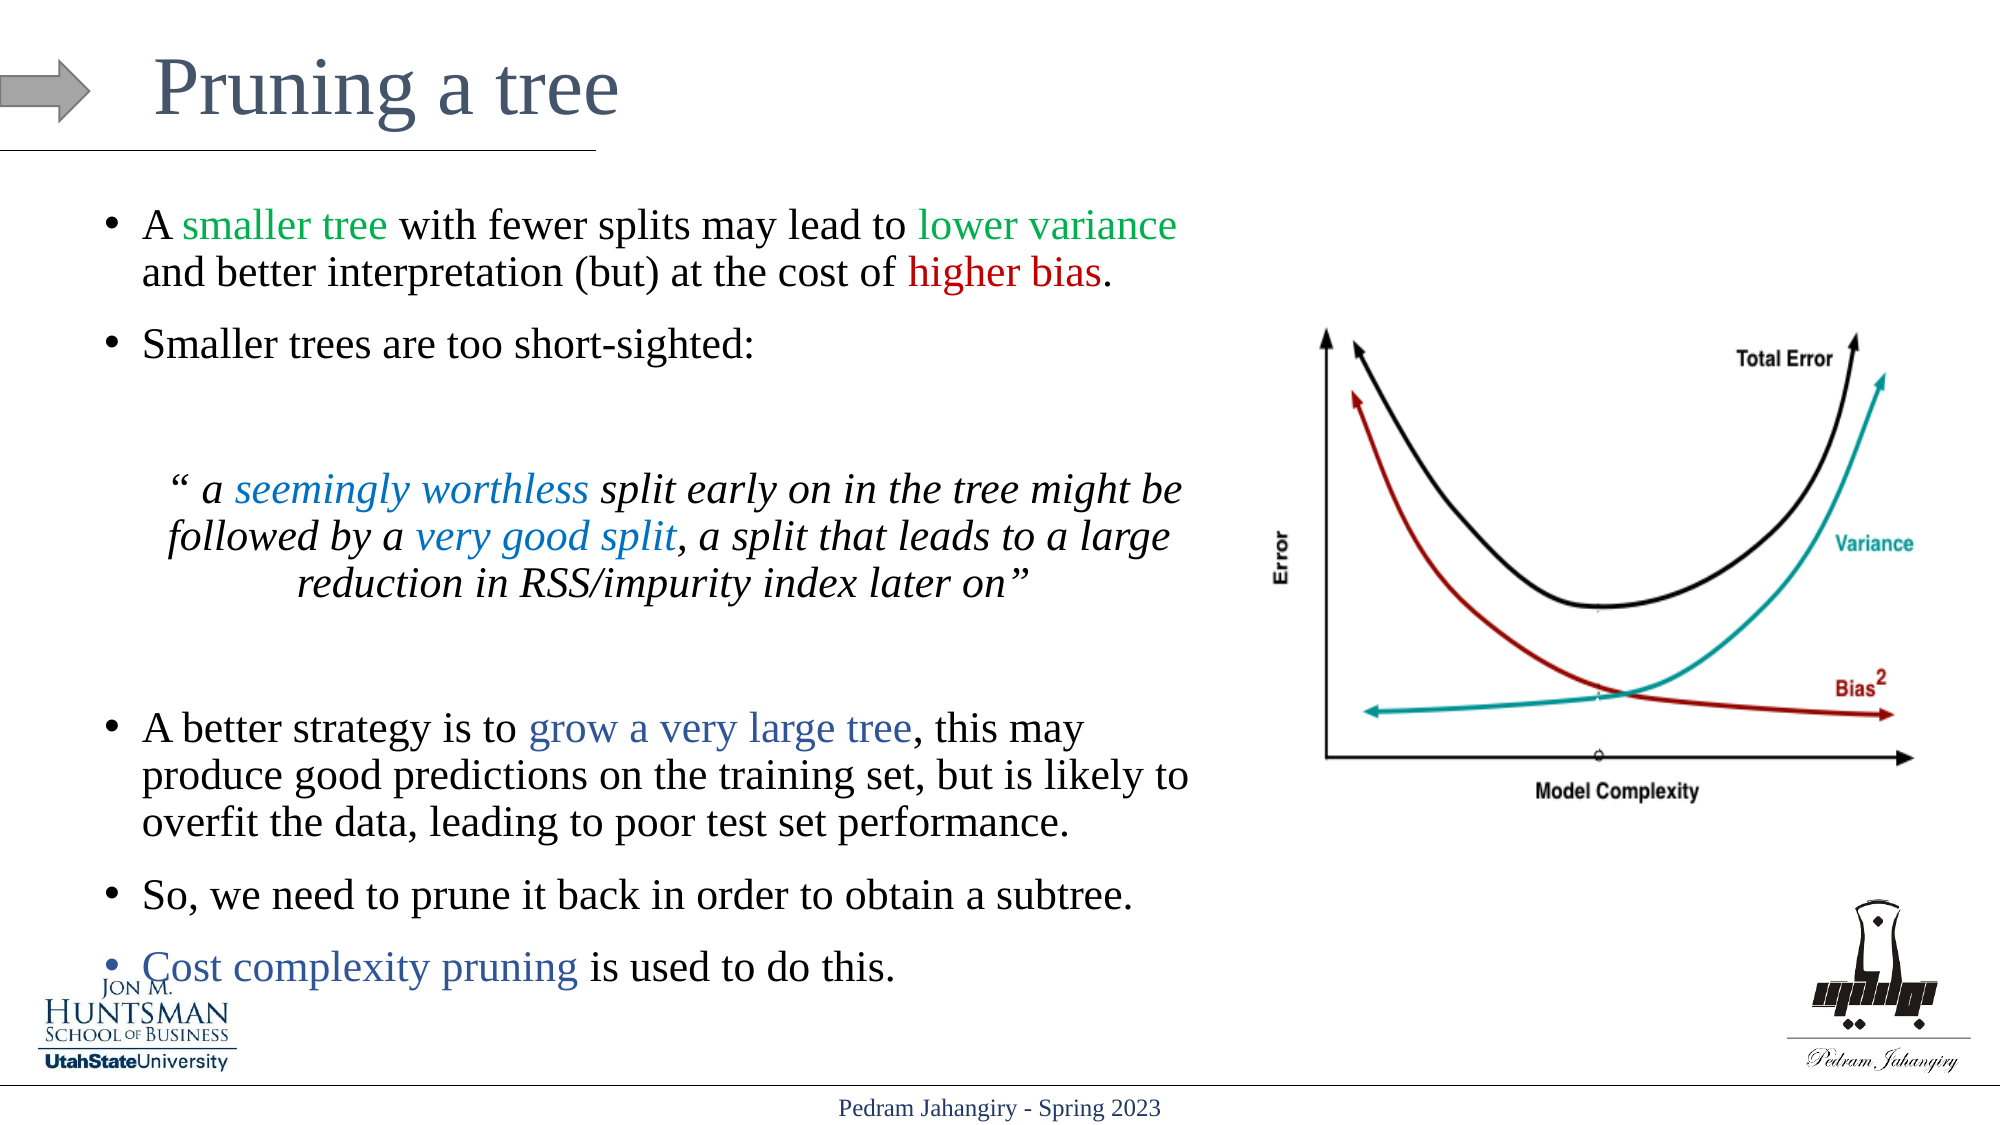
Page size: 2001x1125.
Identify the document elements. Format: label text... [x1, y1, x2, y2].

text_box [0, 58, 91, 124]
text_box Pruning a tree [138, 17, 1392, 141]
picture [1786, 890, 1971, 1085]
list A smaller tree with fewer splits may lead to lower variance and better interpretation (but) at the cost of higher bias. Smaller trees are too short-sighted: “ a seemingly worthless split early on in the tree might be followed by a very good split, a split that leads to a large reduction in RSS/impurity index later on” A better strategy is to grow a very large tree, this may produce good predictions on the training set, but is likely to overfit the data, leading to poor test set performance. So, we need to prune it back in order to obtain a subtree. Cost complexity pruning is used to do this. [89, 193, 1250, 1075]
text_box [1256, 307, 1950, 818]
picture [36, 970, 89, 1072]
